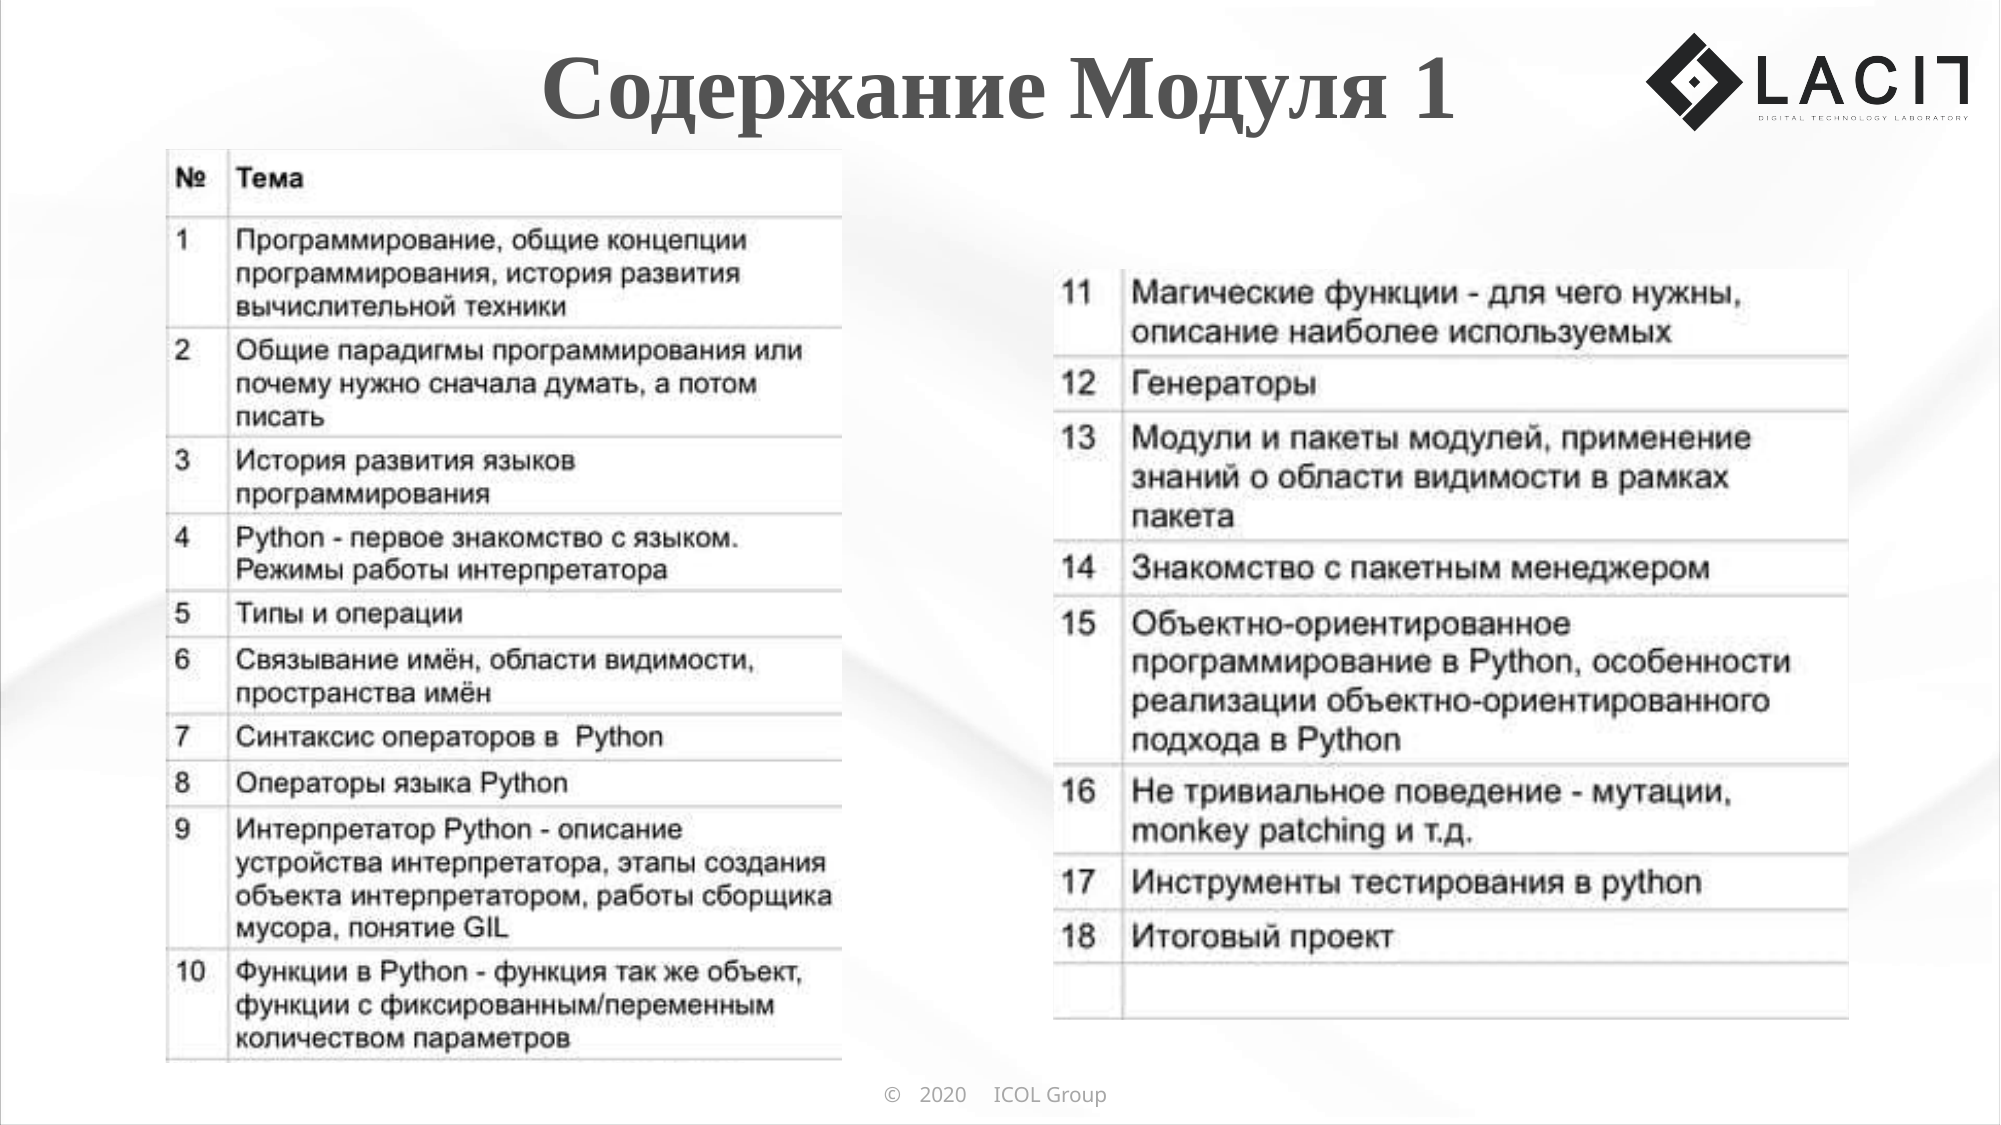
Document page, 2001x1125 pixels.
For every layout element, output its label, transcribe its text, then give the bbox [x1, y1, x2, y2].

picture [0, 0, 2000, 1125]
text_box Содержание Модуля 1 [301, 14, 1699, 149]
